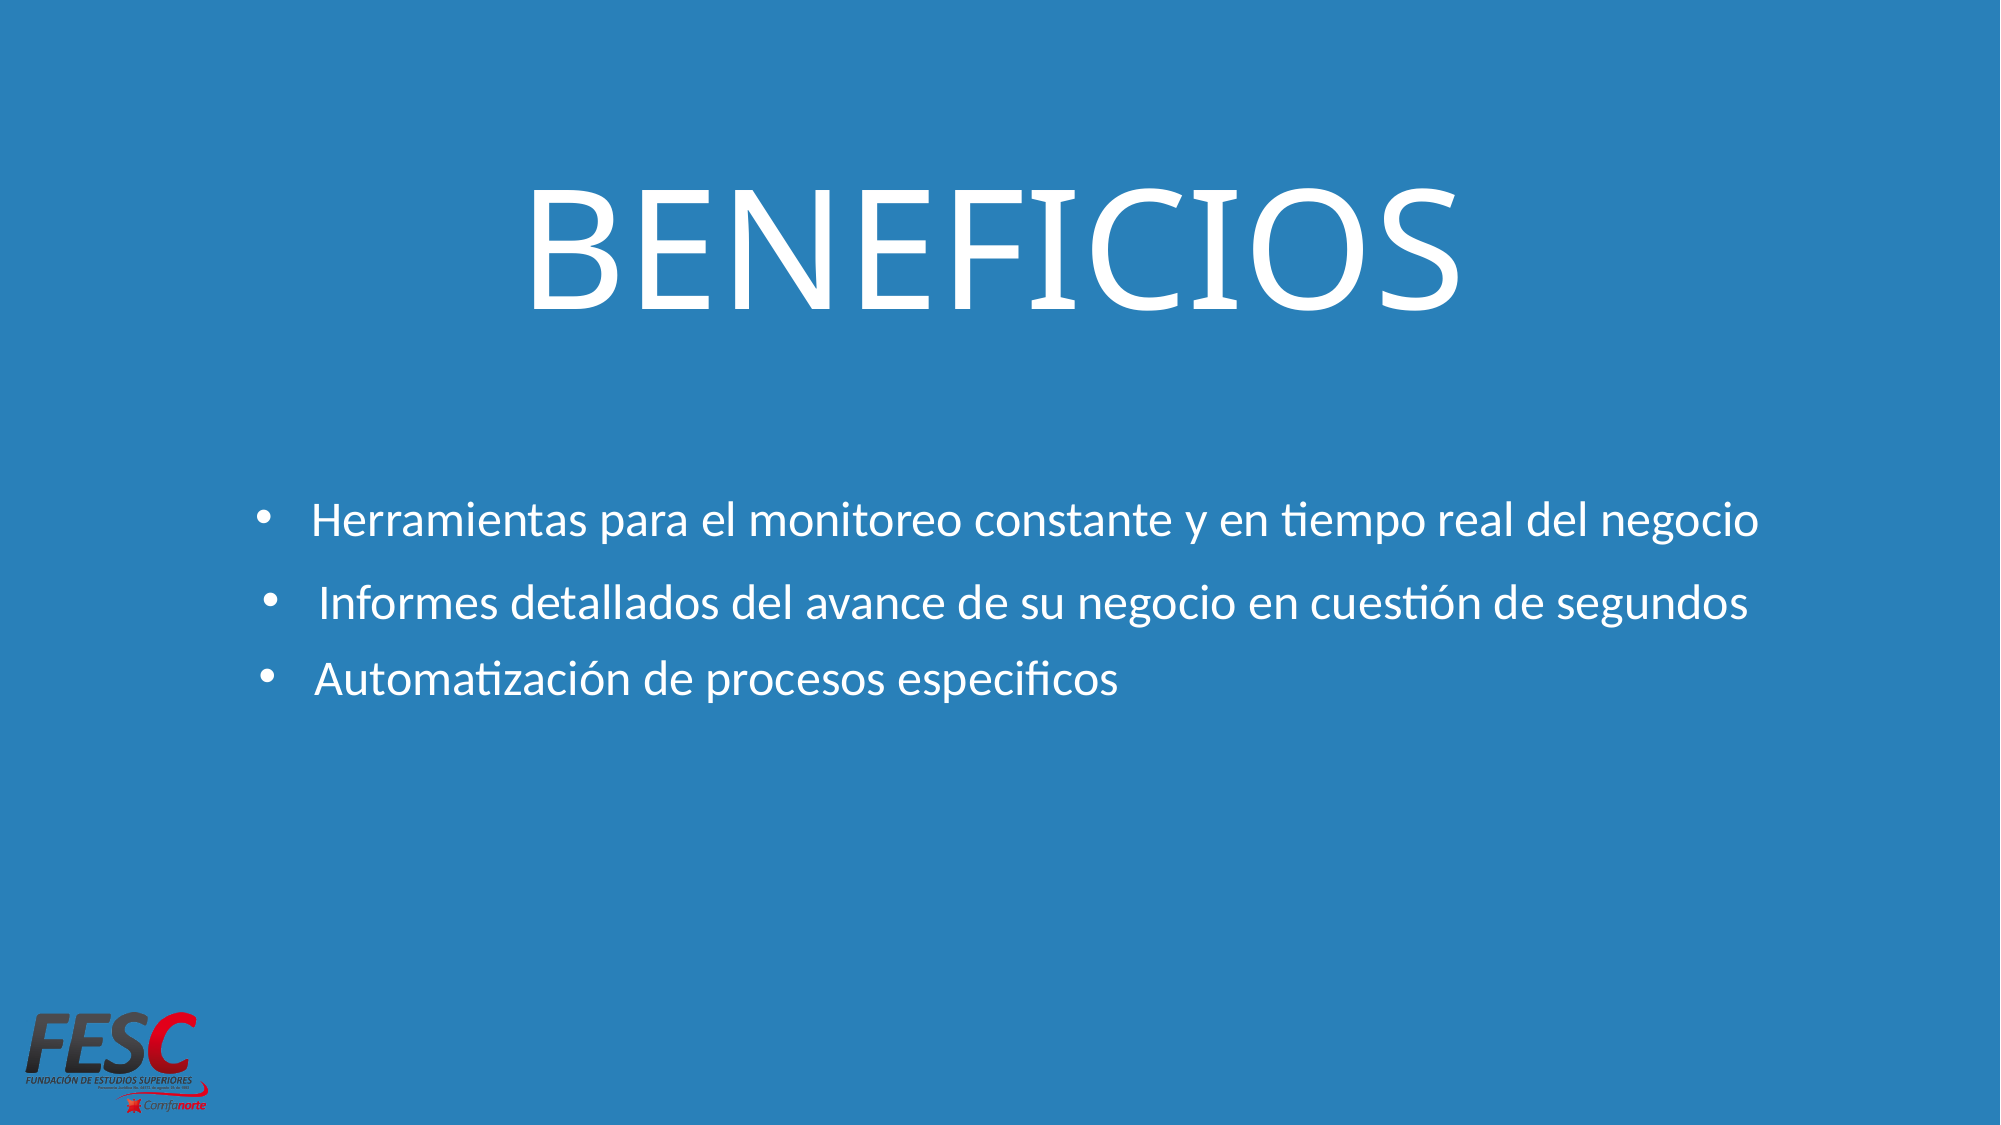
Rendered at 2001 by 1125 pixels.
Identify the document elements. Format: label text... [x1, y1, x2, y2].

text_box Automatización de procesos especificos [243, 637, 1135, 713]
text_box BENEFICIOS [503, 135, 1481, 351]
text_box Herramientas para el monitoreo constante y en tiempo real del negocio [240, 478, 1776, 554]
text_box Informes detallados del avance de su negocio en cuestión de segundos [247, 561, 1765, 637]
picture [25, 1012, 208, 1113]
